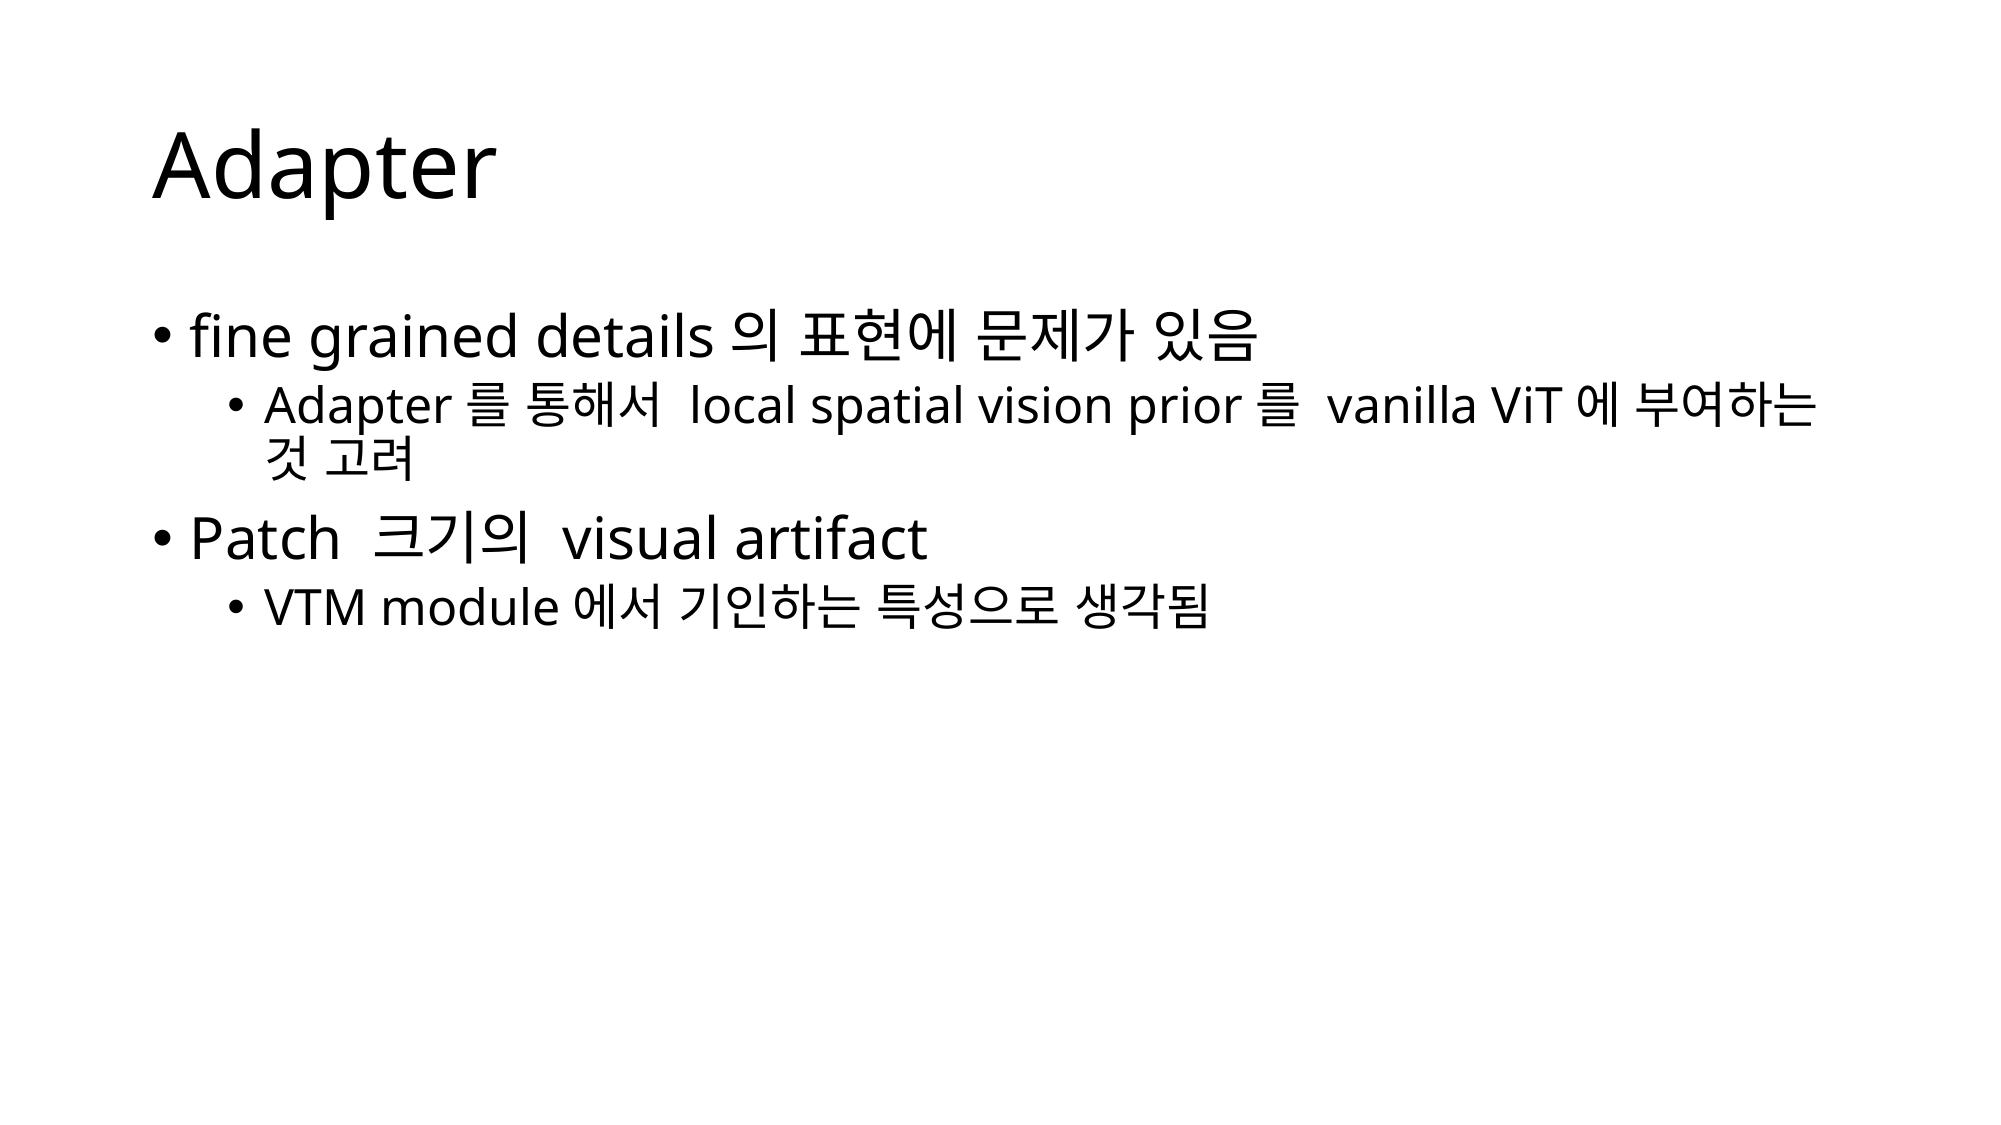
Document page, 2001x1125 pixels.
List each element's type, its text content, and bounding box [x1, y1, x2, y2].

title Adapter [137, 59, 1863, 278]
list fine grained details의 표현에 문제가 있음 Adapter를 통해서 local spatial vision prior를 vanilla ViT에 부여하는 것 고려 Patch 크기의 visual artifact VTM module에서 기인하는 특성으로 생각됨 [137, 299, 1863, 1014]
